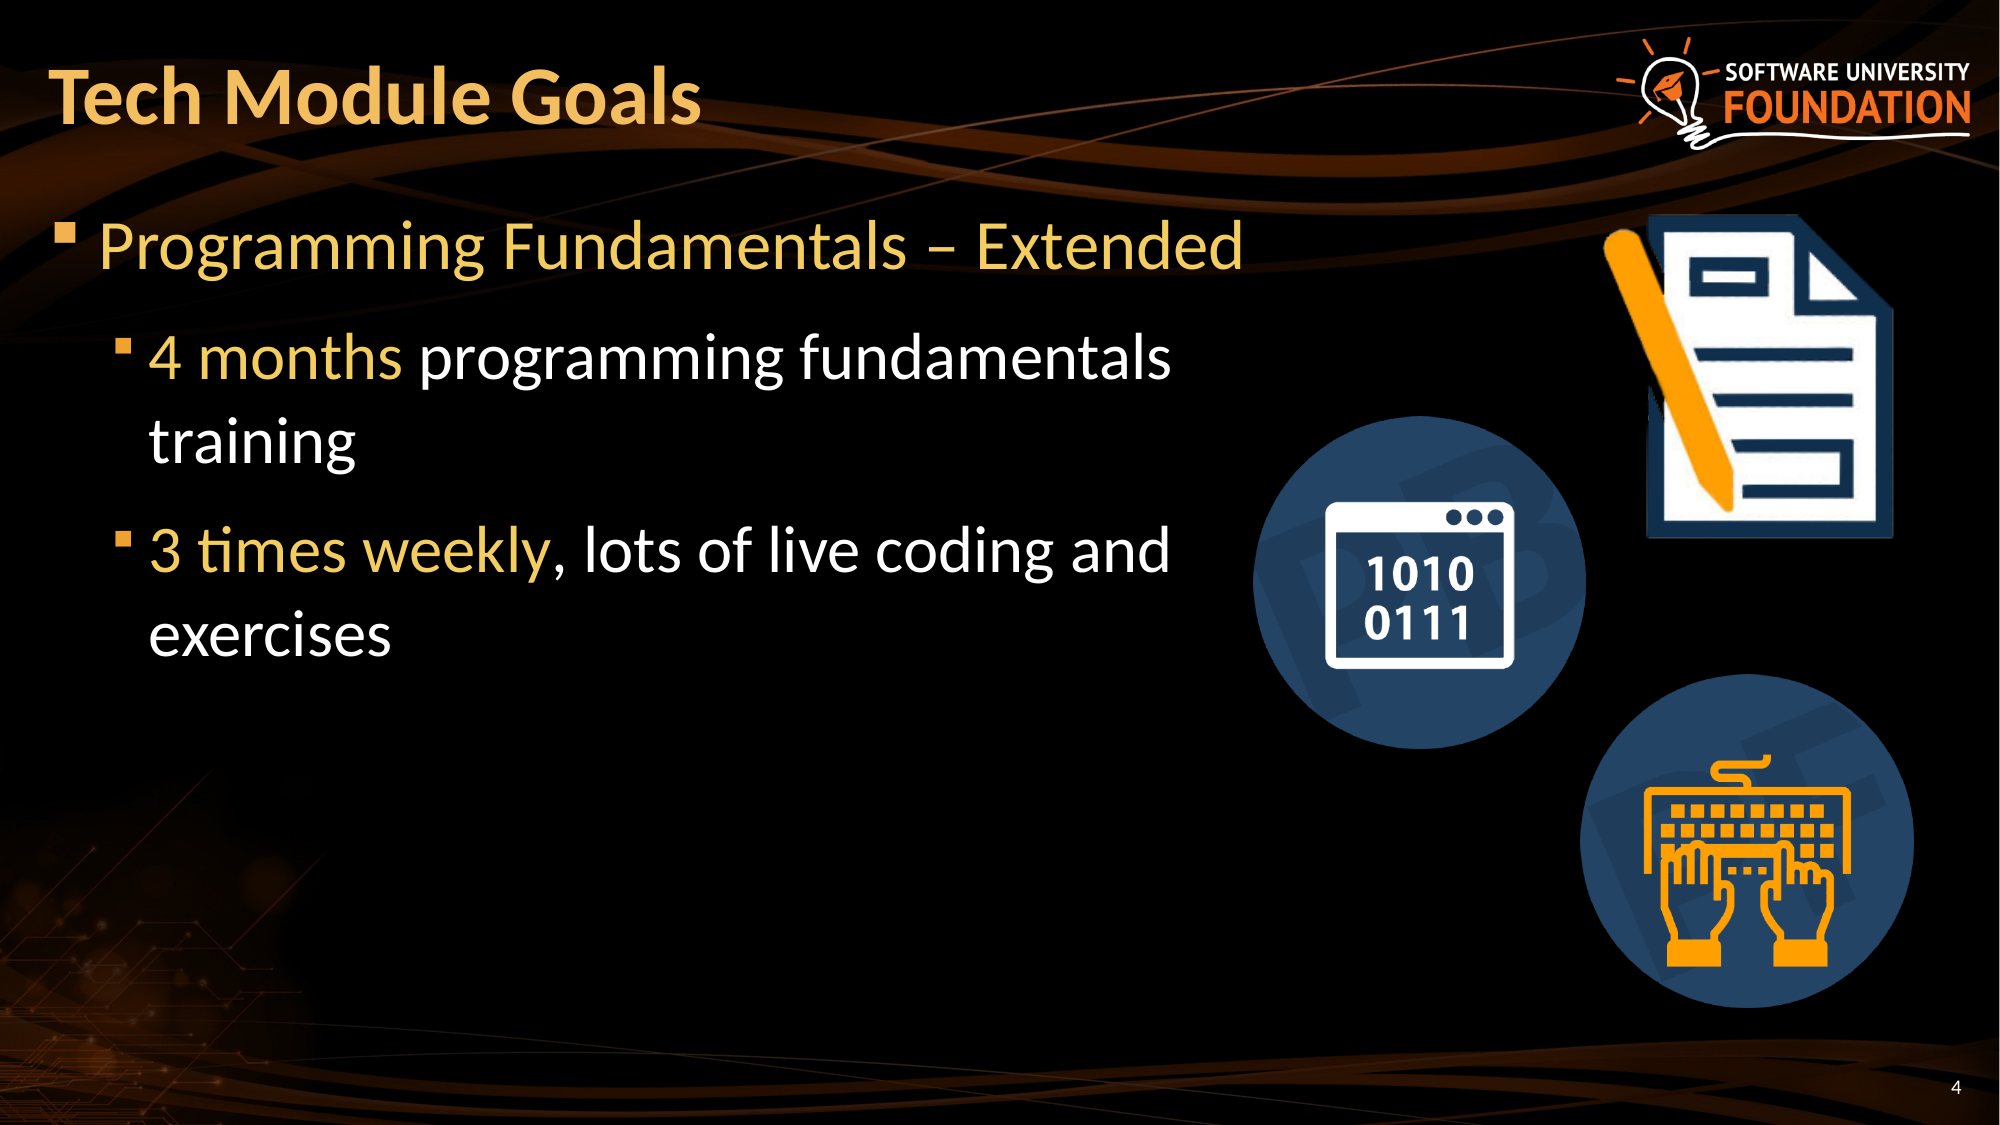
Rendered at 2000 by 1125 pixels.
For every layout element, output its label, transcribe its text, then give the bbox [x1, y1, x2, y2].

title Tech Module Goals [30, 6, 1602, 189]
slide_number 4 [1897, 1070, 1968, 1103]
picture [0, 0, 2000, 1125]
list Programming Fundamentals – Extended 4 months programming fundamentals training 3 times weekly, lots of live coding and exercises [31, 189, 1275, 1103]
